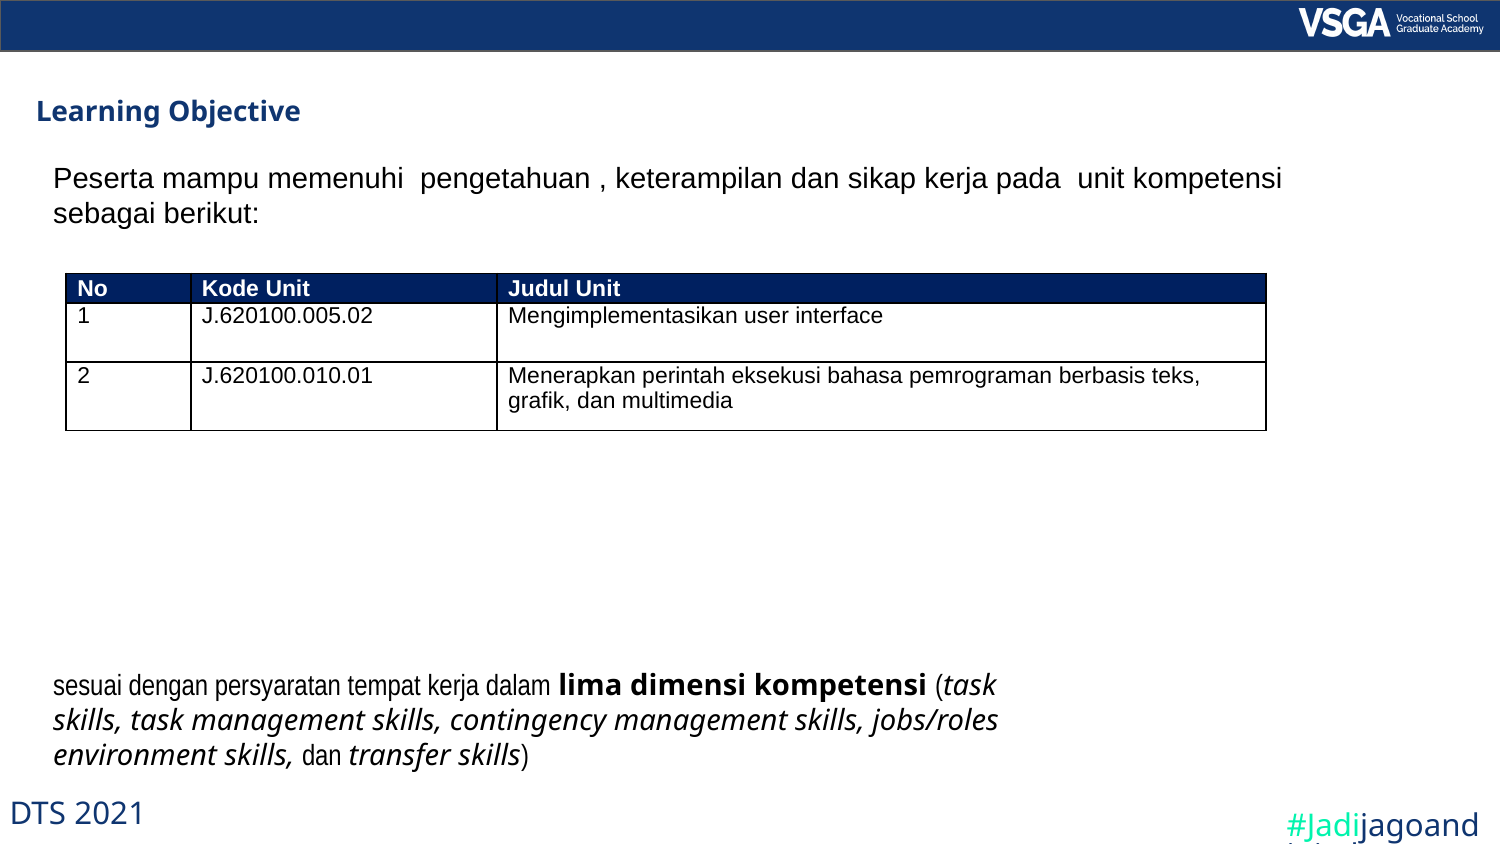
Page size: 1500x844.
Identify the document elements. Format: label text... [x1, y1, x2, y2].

table_header No [67, 274, 190, 302]
picture [1284, 0, 1499, 79]
text_box [38, 131, 1476, 196]
subtitle #Jadijagoandigital [1271, 797, 1500, 830]
text_box Peserta mampu memenuhi pengetahuan , keterampilan dan sikap kerja pada unit kompetensi sebagai berikut: [38, 152, 1335, 272]
text_box [0, 0, 1279, 52]
table_header Judul Unit [498, 274, 1265, 302]
table_cell J.620100.005.02 [192, 304, 496, 361]
table_cell J.620100.010.01 [192, 363, 496, 430]
text_box sesuai dengan persyaratan tempat kerja dalam lima dimensi kompetensi (task skills, task management skills, contingency management skills, jobs/roles environment skills, dan transfer skills) [38, 659, 1322, 779]
table_cell Mengimplementasikan user interface [498, 304, 1265, 361]
text_box Learning Objective [20, 78, 920, 143]
subtitle DTS 2021 [0, 785, 608, 818]
table_header Kode Unit [192, 274, 496, 302]
table_cell 2 [67, 363, 190, 430]
table_cell Menerapkan perintah eksekusi bahasa pemrograman berbasis teks, grafik, dan multimedia [498, 363, 1265, 430]
table_cell 1 [67, 304, 190, 361]
